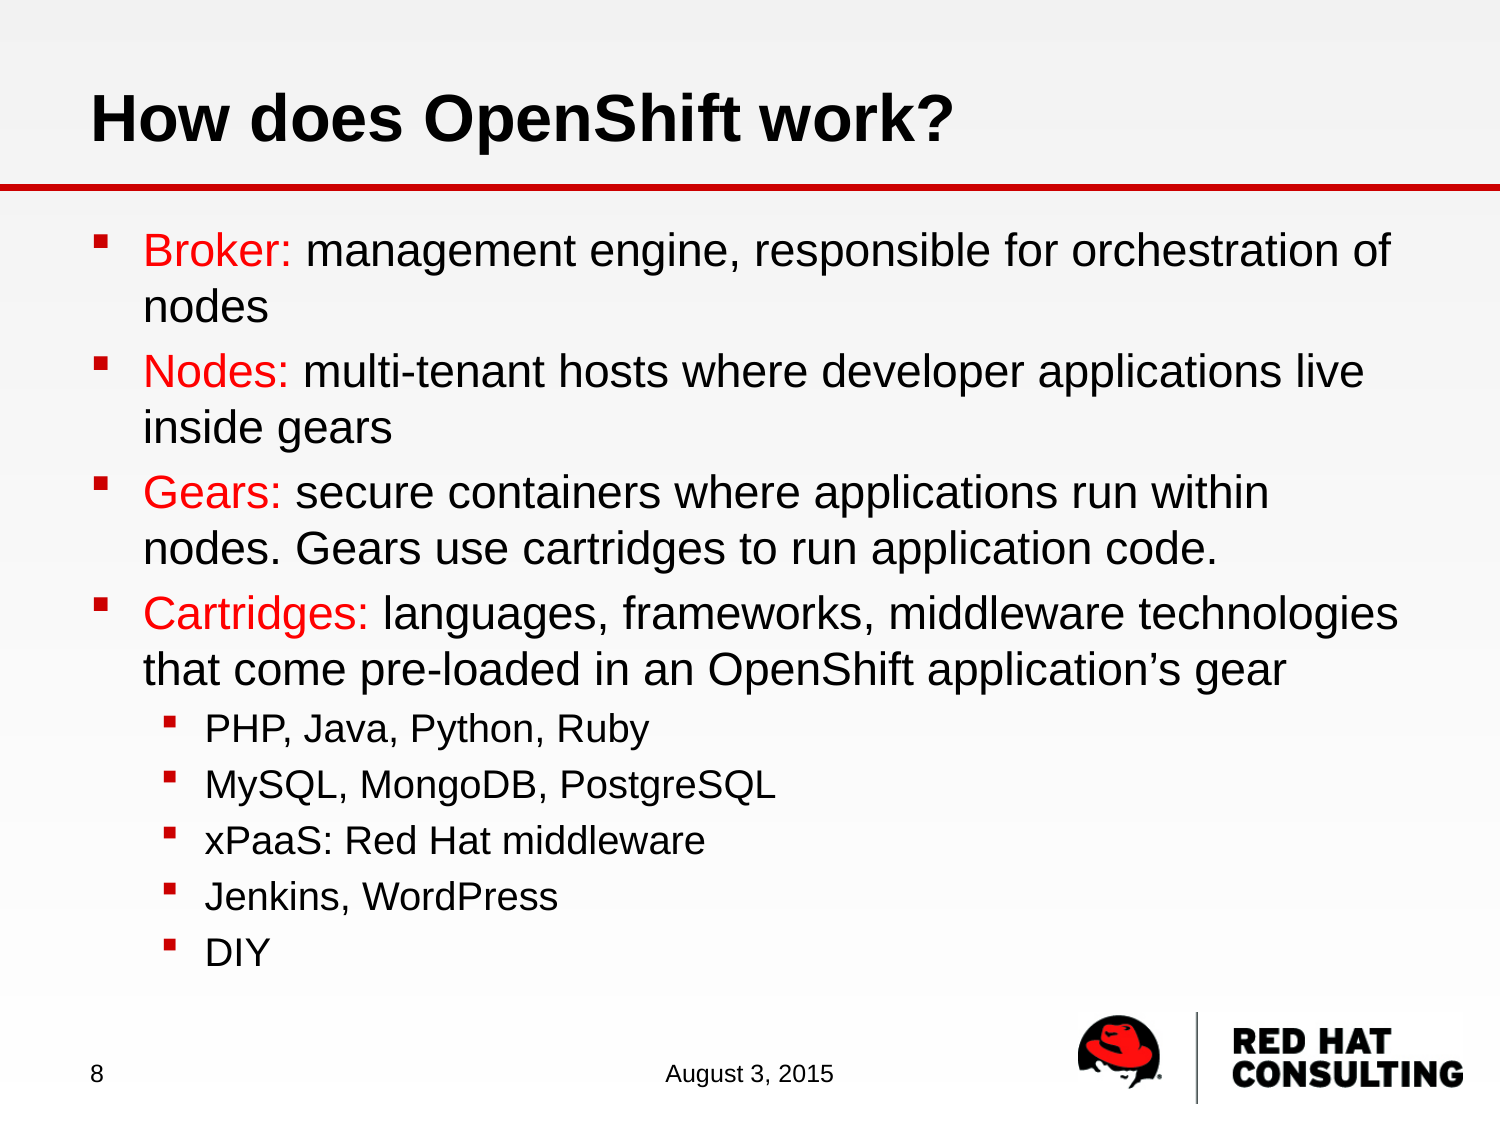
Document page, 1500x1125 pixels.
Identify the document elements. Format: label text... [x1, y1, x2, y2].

list Broker: management engine, responsible for orchestration of nodes Nodes: multi-tenant hosts where developer applications live inside gears Gears: secure containers where applications run within nodes. Gears use cartridges to run application code. Cartridges: languages, frameworks, middleware technologies that come pre-loaded in an OpenShift application’s gear PHP, Java, Python, Ruby MySQL, MongoDB, PostgreSQL xPaaS: Red Hat middleware Jenkins, WordPress DIY [75, 212, 1425, 1005]
slide_number 8 [75, 1042, 425, 1103]
footer August 3, 2015 [512, 1042, 988, 1103]
picture [1078, 1012, 1463, 1104]
title How does OpenShift work? [75, 50, 1425, 180]
